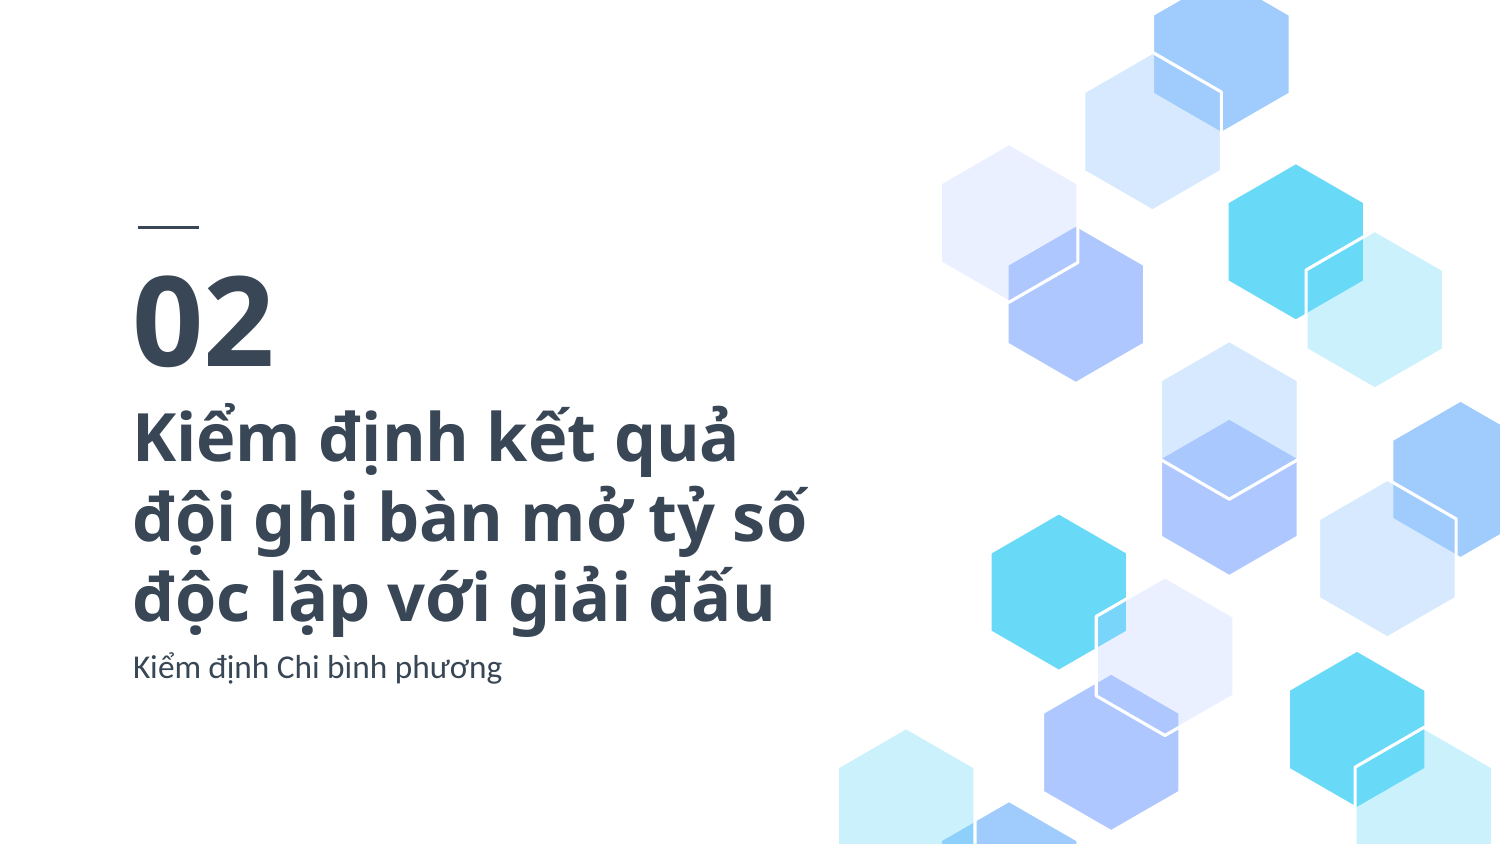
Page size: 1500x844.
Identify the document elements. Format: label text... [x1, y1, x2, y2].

subtitle Kiểm định Chi bình phương [118, 624, 750, 719]
title Kiểm định kết quả đội ghi bàn mở tỷ số độc lập với giải đấu [116, 391, 830, 650]
title 02 [116, 240, 325, 392]
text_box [837, 0, 1500, 844]
